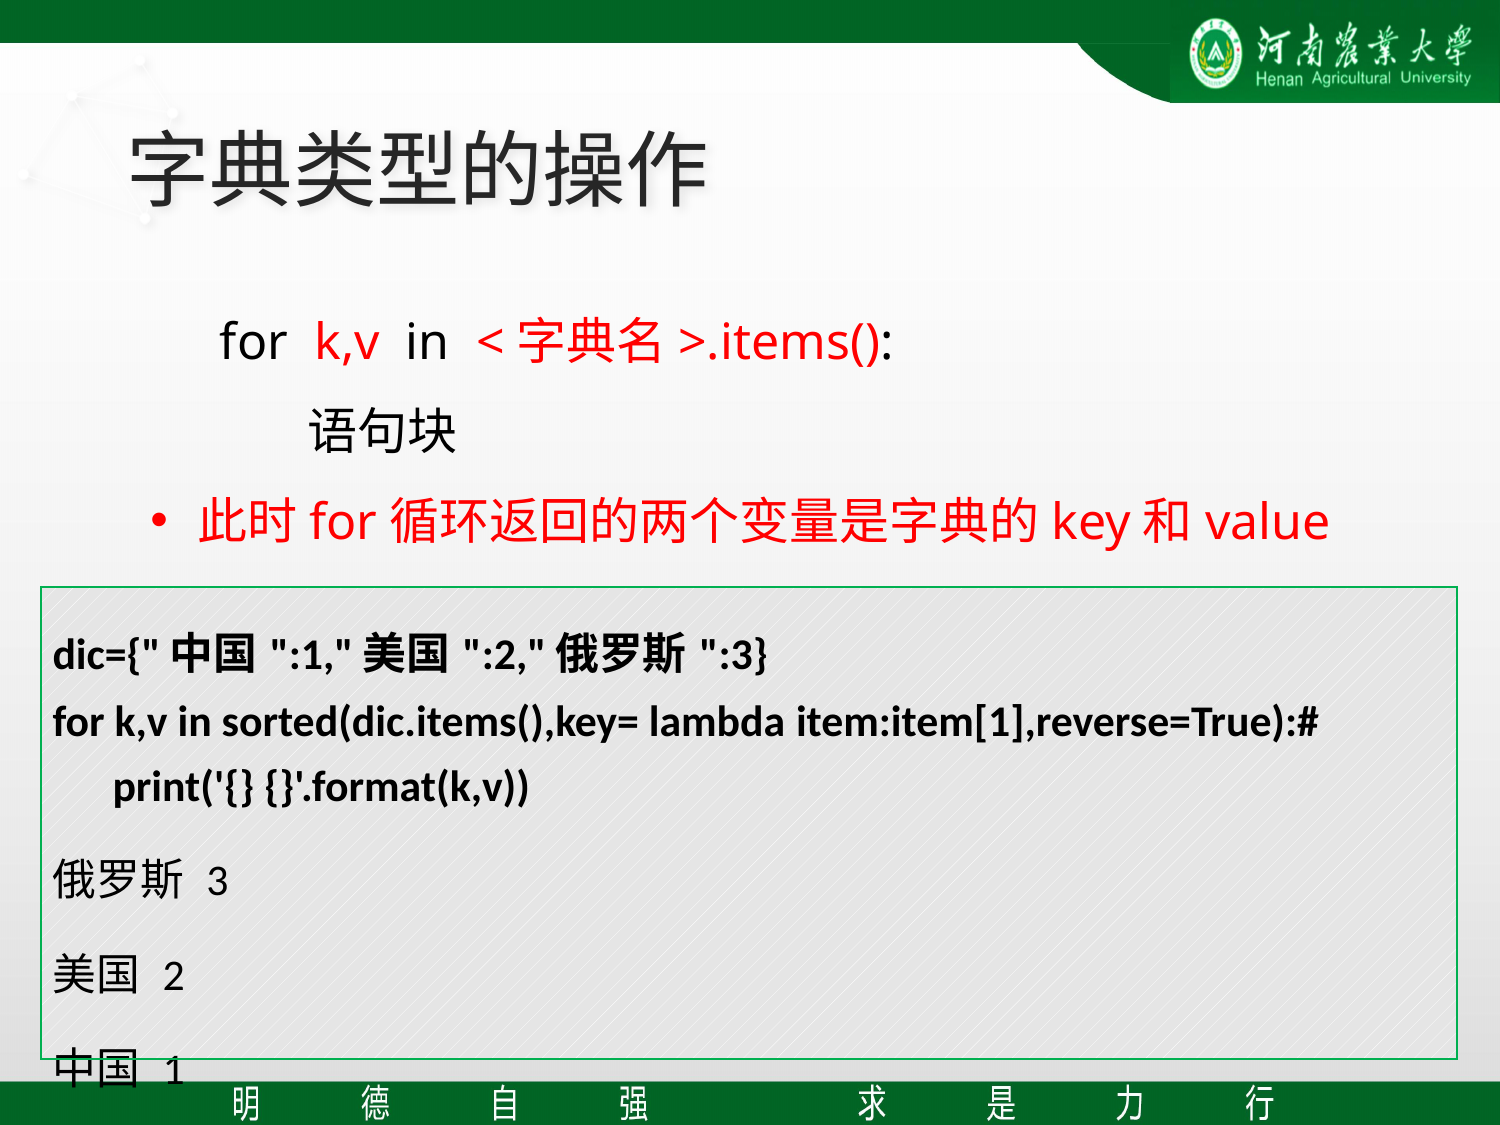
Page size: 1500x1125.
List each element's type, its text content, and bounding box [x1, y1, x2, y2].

text_box 字典类型的操作 [215, 109, 725, 225]
table_header dic={"中国":1,"美国":2,"俄罗斯":3} for k,v in sorted(dic.items(),key= lambda item:item[1],reverse=True):# print('{} {}'.format(k,v)) 俄罗斯 3 美国 2 中国 1 [42, 588, 1456, 1058]
text_box for k,v in <字典名>.items(): 语句块 此时for循环返回的两个变量是字典的key和value [135, 271, 1424, 557]
picture [0, 0, 1500, 1125]
